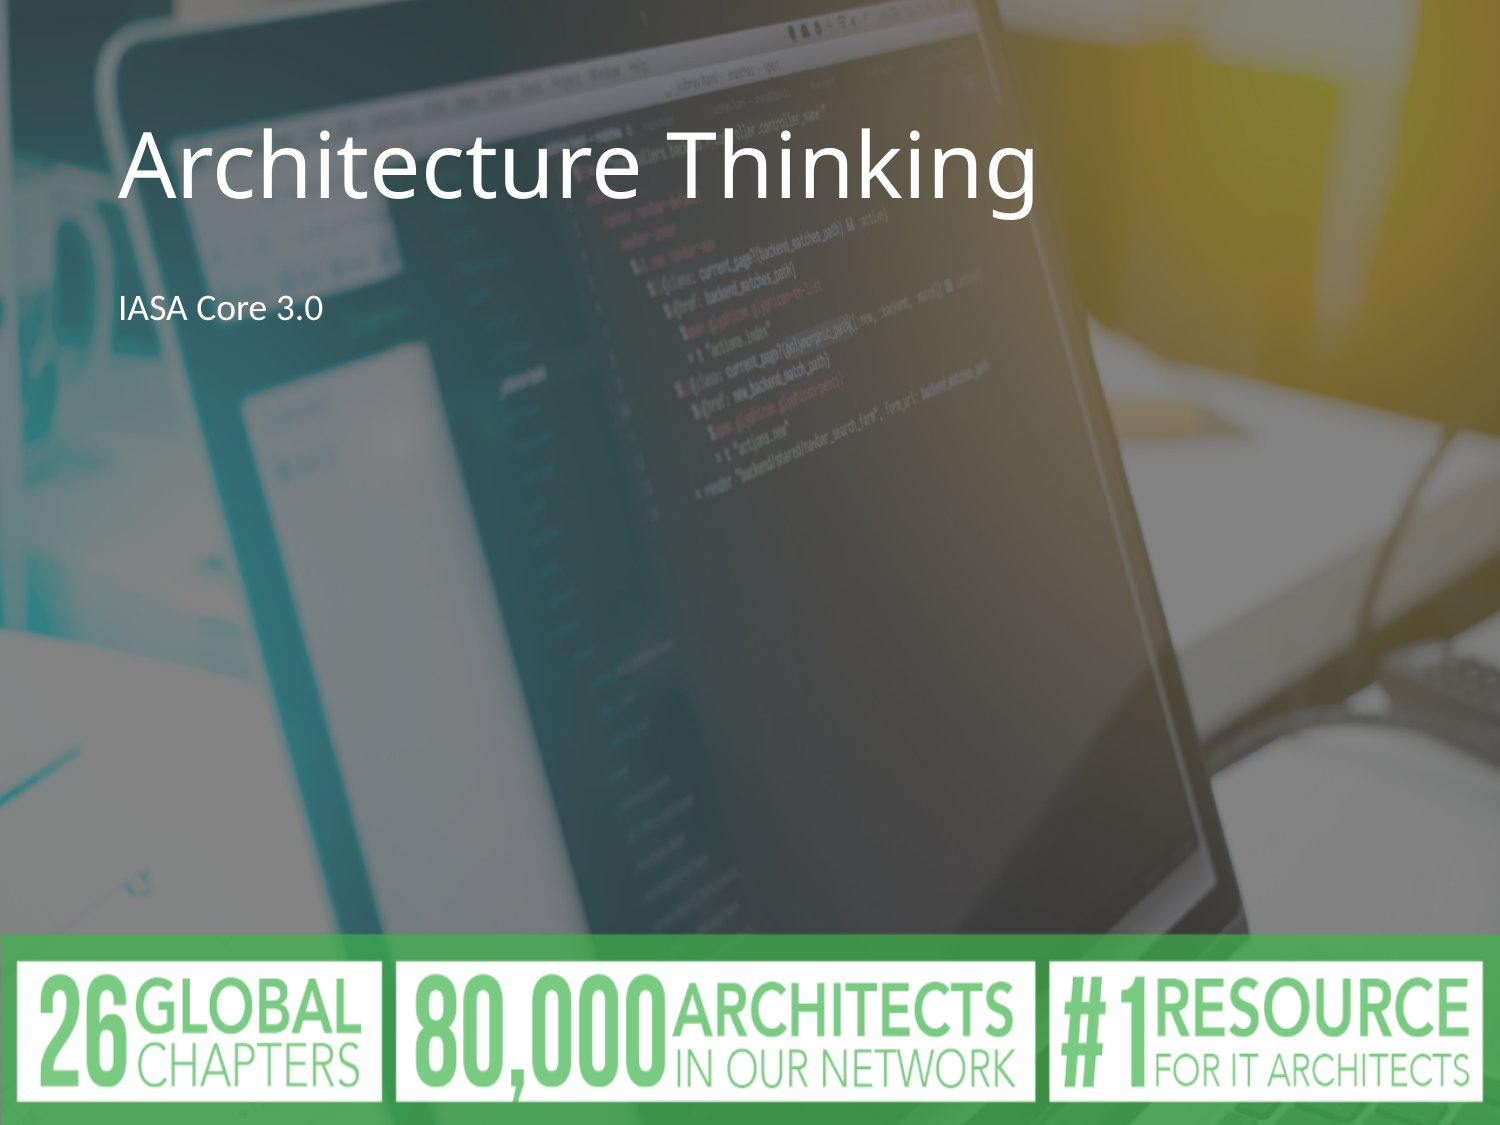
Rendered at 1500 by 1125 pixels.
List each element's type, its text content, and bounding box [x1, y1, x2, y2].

picture [0, 0, 1500, 1125]
title Architecture Thinking [103, 59, 1397, 278]
subtitle IASA Core 3.0 [103, 280, 1229, 552]
